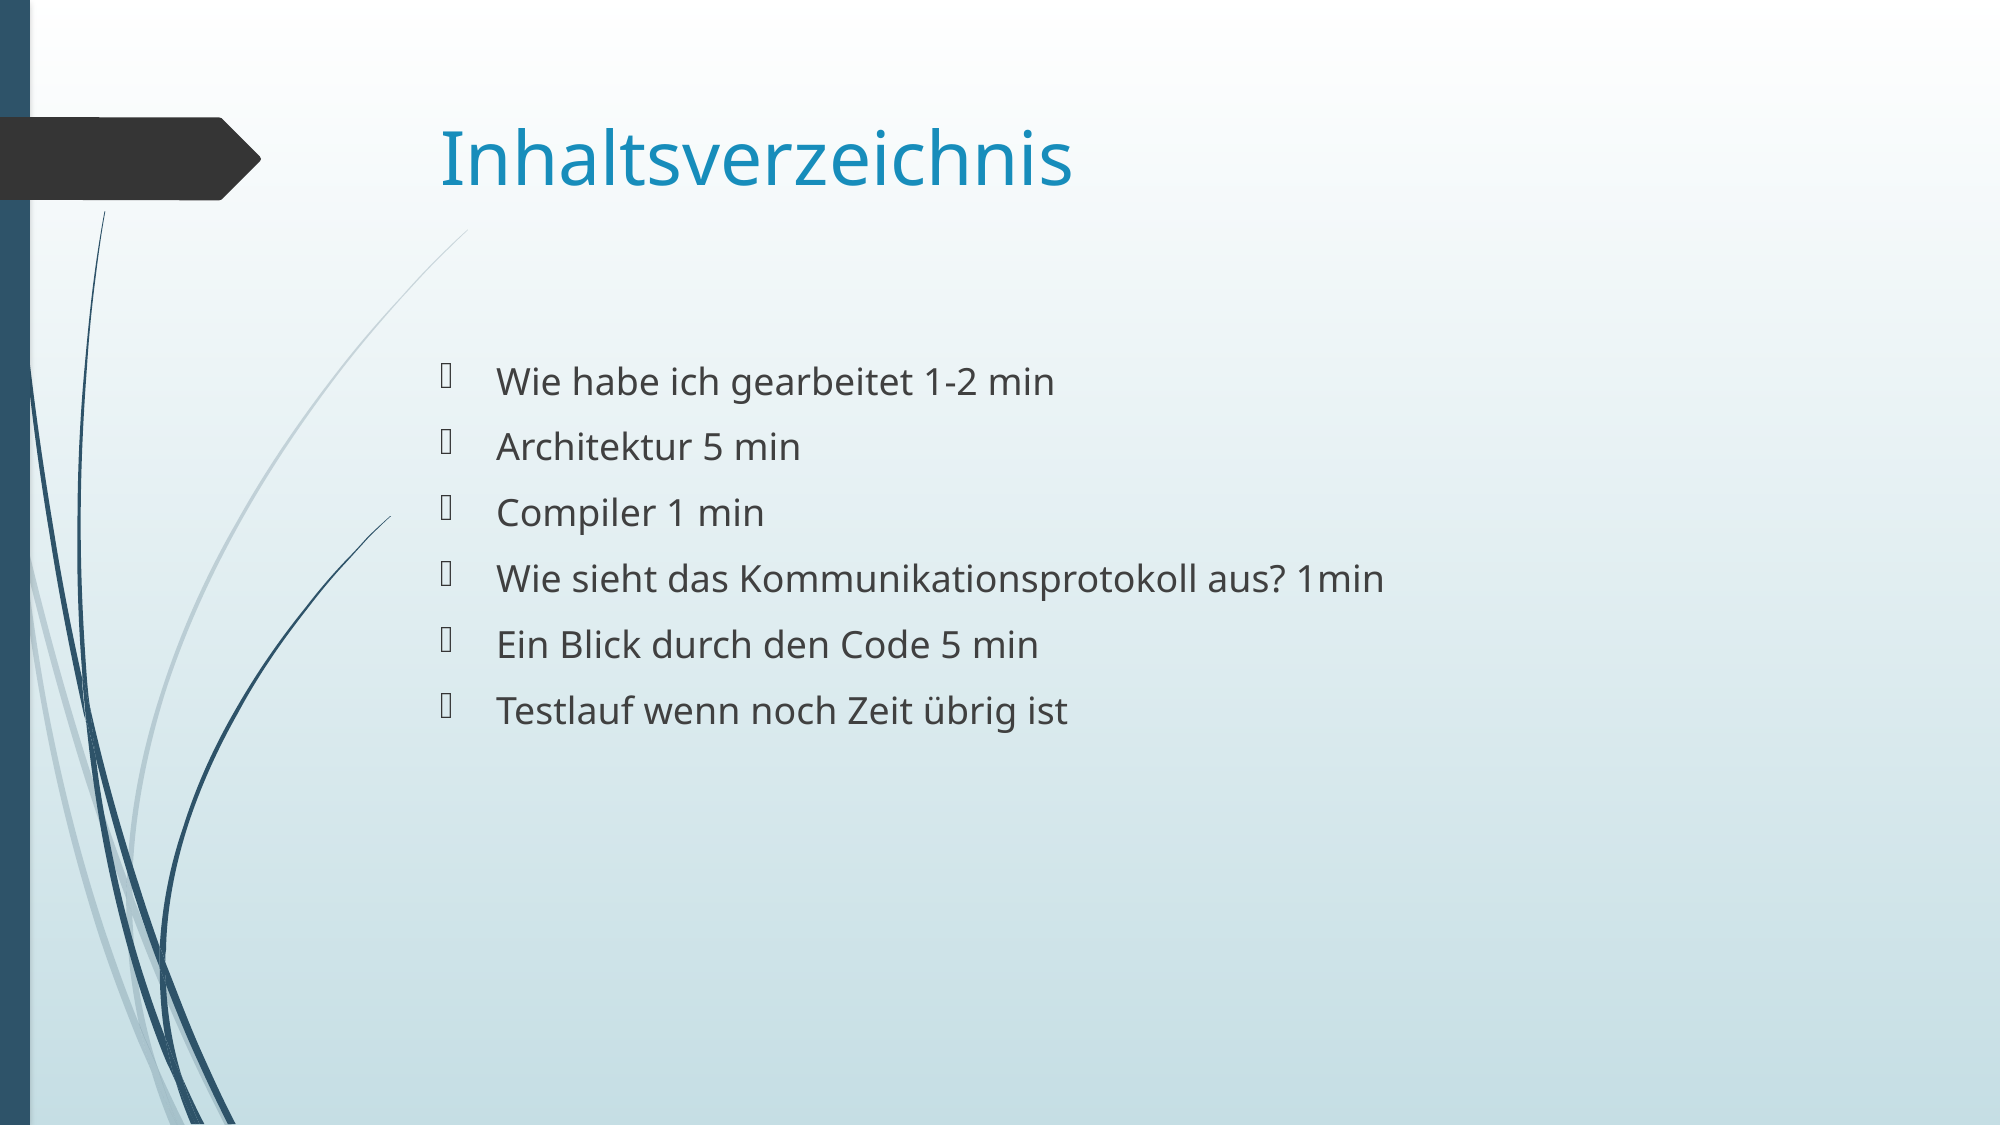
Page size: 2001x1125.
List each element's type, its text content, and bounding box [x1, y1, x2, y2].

list Wie habe ich gearbeitet 1-2 min Architektur 5 min Compiler 1 min Wie sieht das Kommunikationsprotokoll aus? 1min Ein Blick durch den Code 5 min Testlauf wenn noch Zeit übrig ist [424, 350, 1888, 970]
title Inhaltsverzeichnis [425, 102, 1888, 313]
